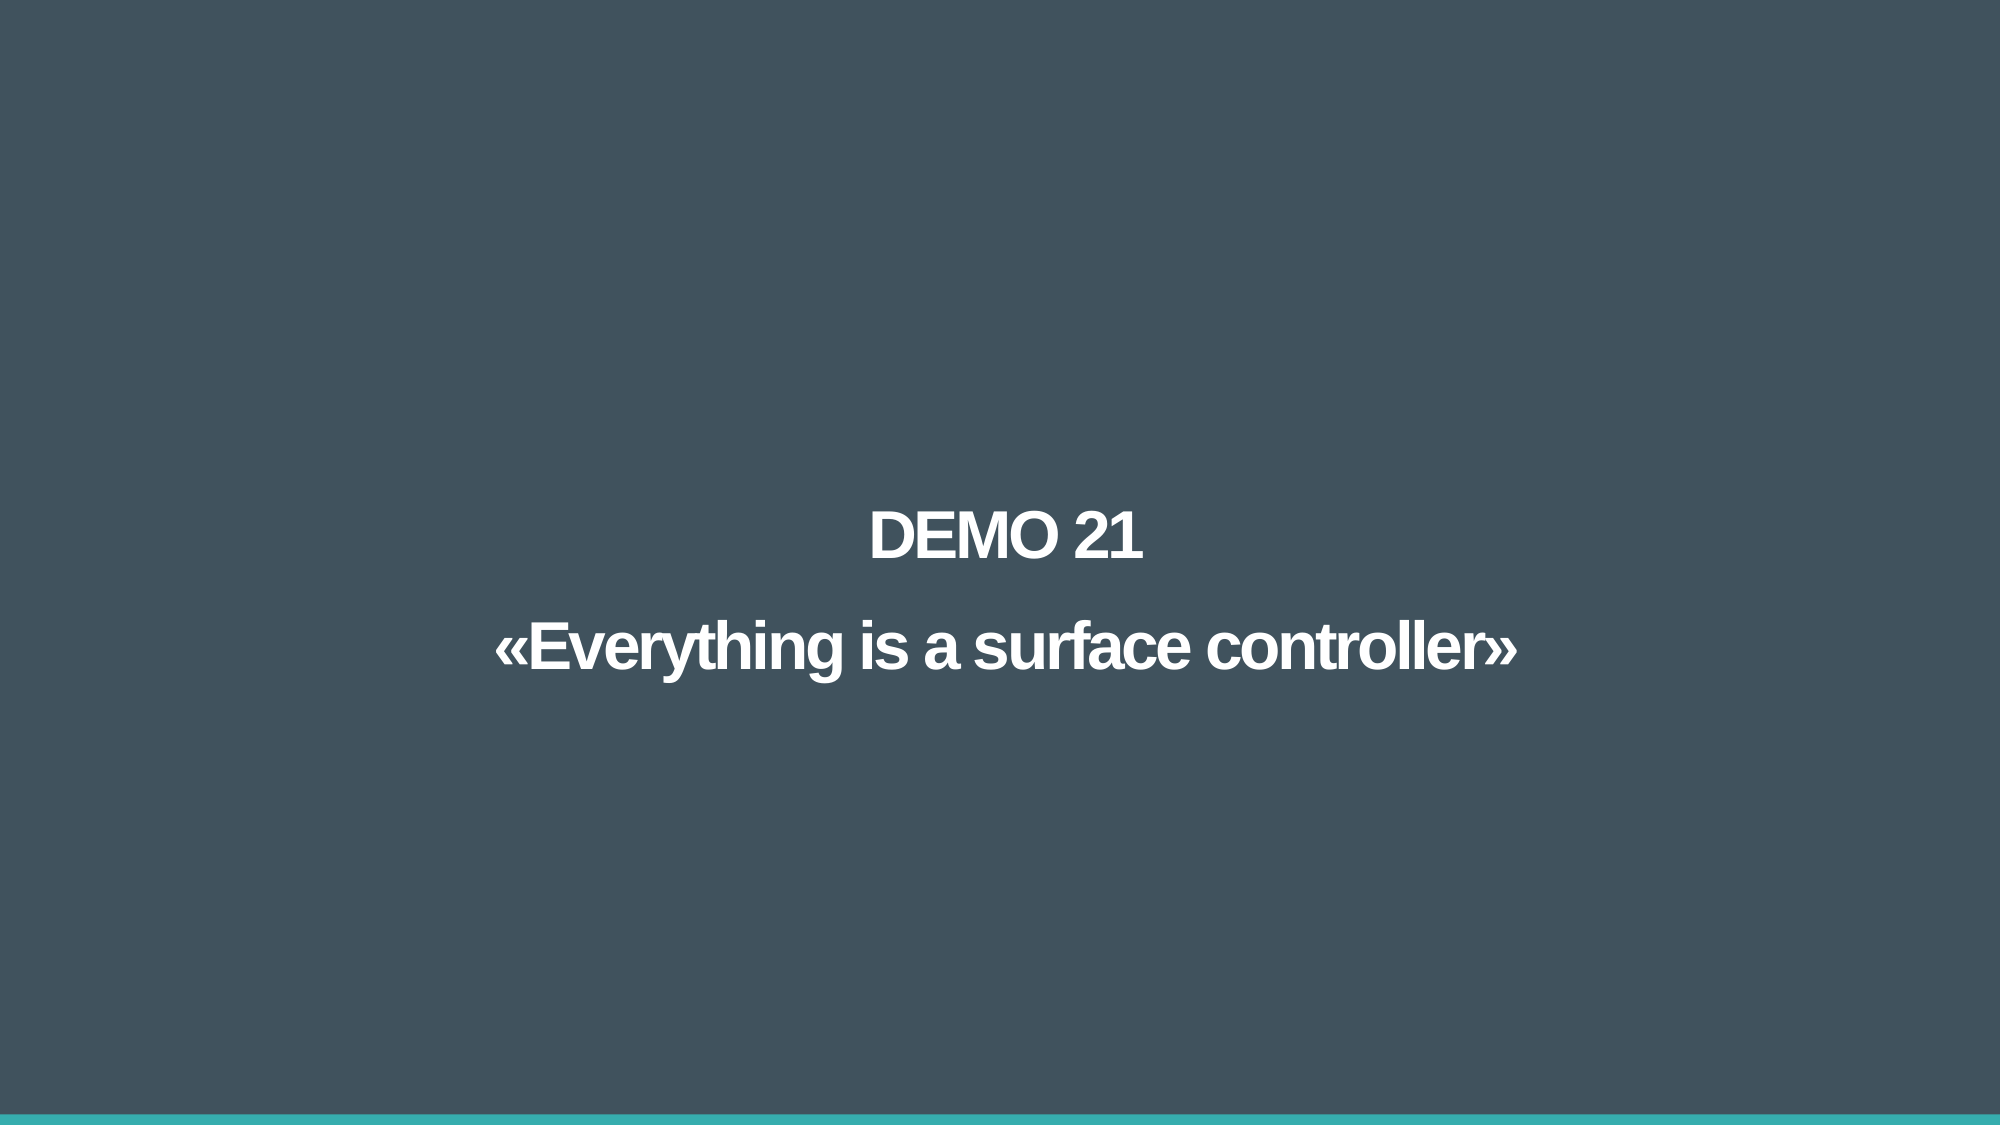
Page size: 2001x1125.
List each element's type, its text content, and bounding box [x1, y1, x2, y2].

text_box DEMO 21 «Everything is a surface controller» [344, 535, 1669, 645]
text_box [0, 1114, 2000, 1125]
